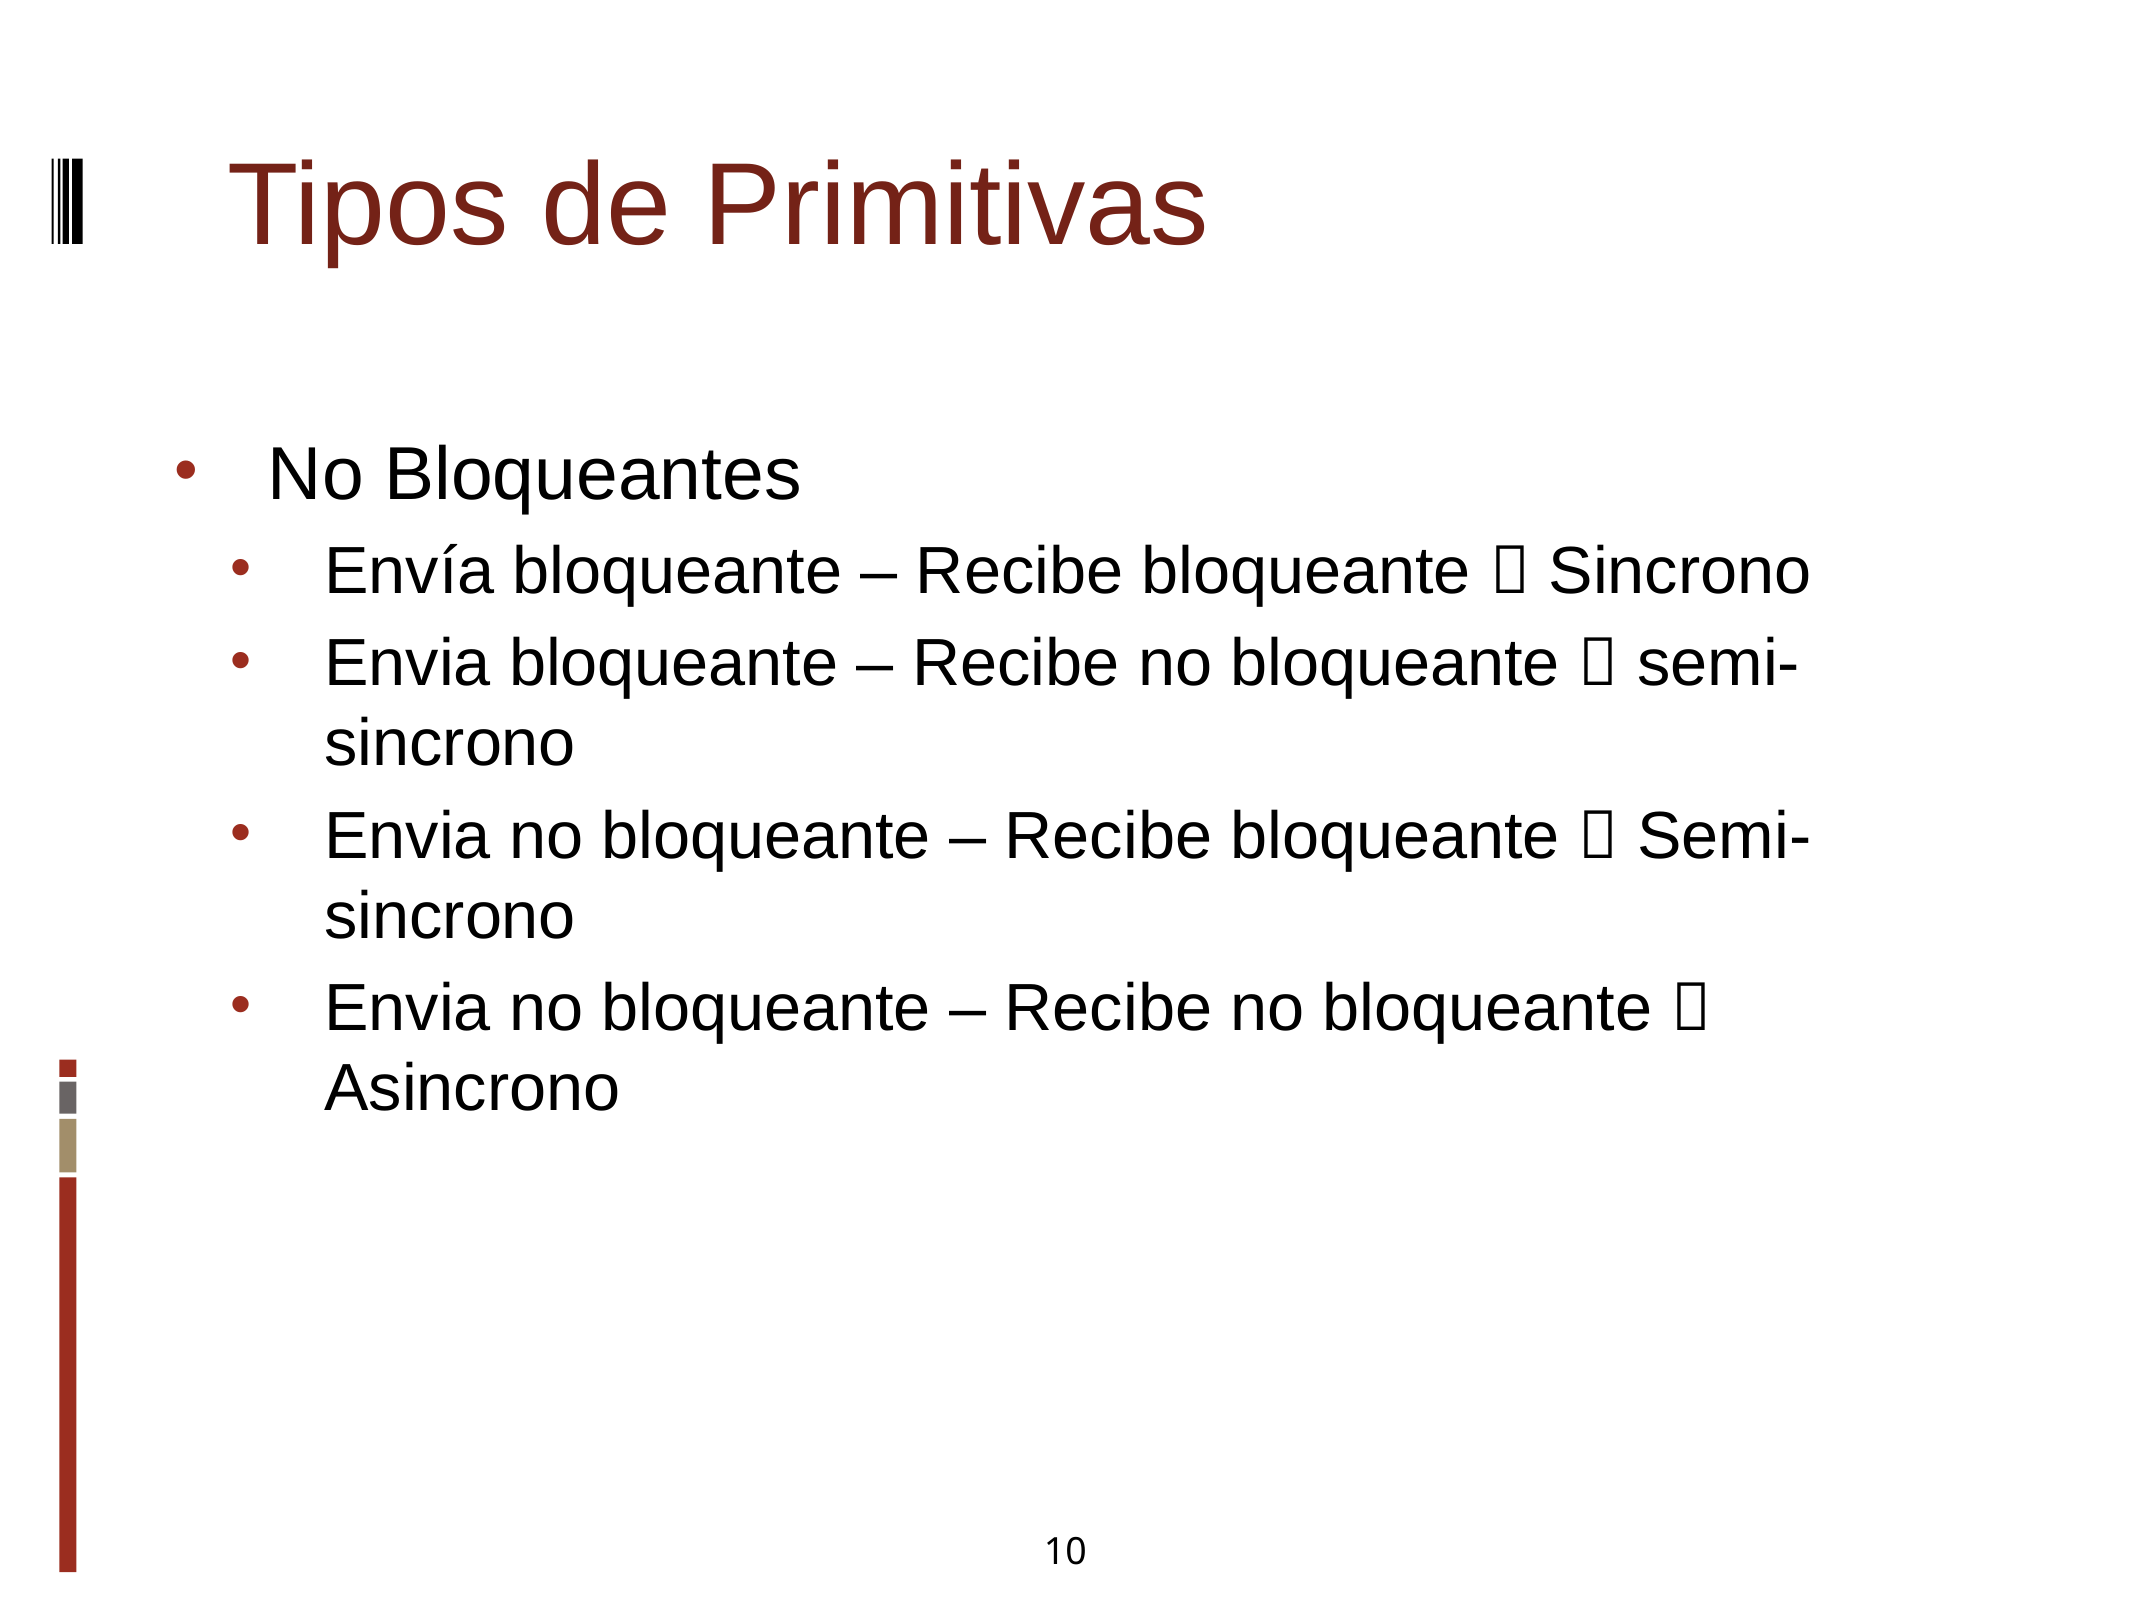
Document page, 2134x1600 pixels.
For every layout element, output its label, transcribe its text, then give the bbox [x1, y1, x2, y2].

text_box [72, 158, 83, 244]
text_box 10 [1035, 1518, 1096, 1578]
text_box [59, 1059, 77, 1077]
text_box No Bloqueantes Envía bloqueante – Recibe bloqueante  Sincrono Envia bloqueante – Recibe no bloqueante  semi-sincrono Envia no bloqueante – Recibe bloqueante  Semi-sincrono Envia no bloqueante – Recibe no bloqueante  Asincrono [85, 415, 2027, 1235]
title Tipos de Primitivas [213, 119, 2027, 333]
text_box [59, 1118, 77, 1173]
text_box [59, 1081, 77, 1114]
text_box [62, 158, 69, 244]
text_box [57, 158, 61, 244]
text_box [0, 0, 86, 1599]
text_box [59, 1177, 77, 1573]
